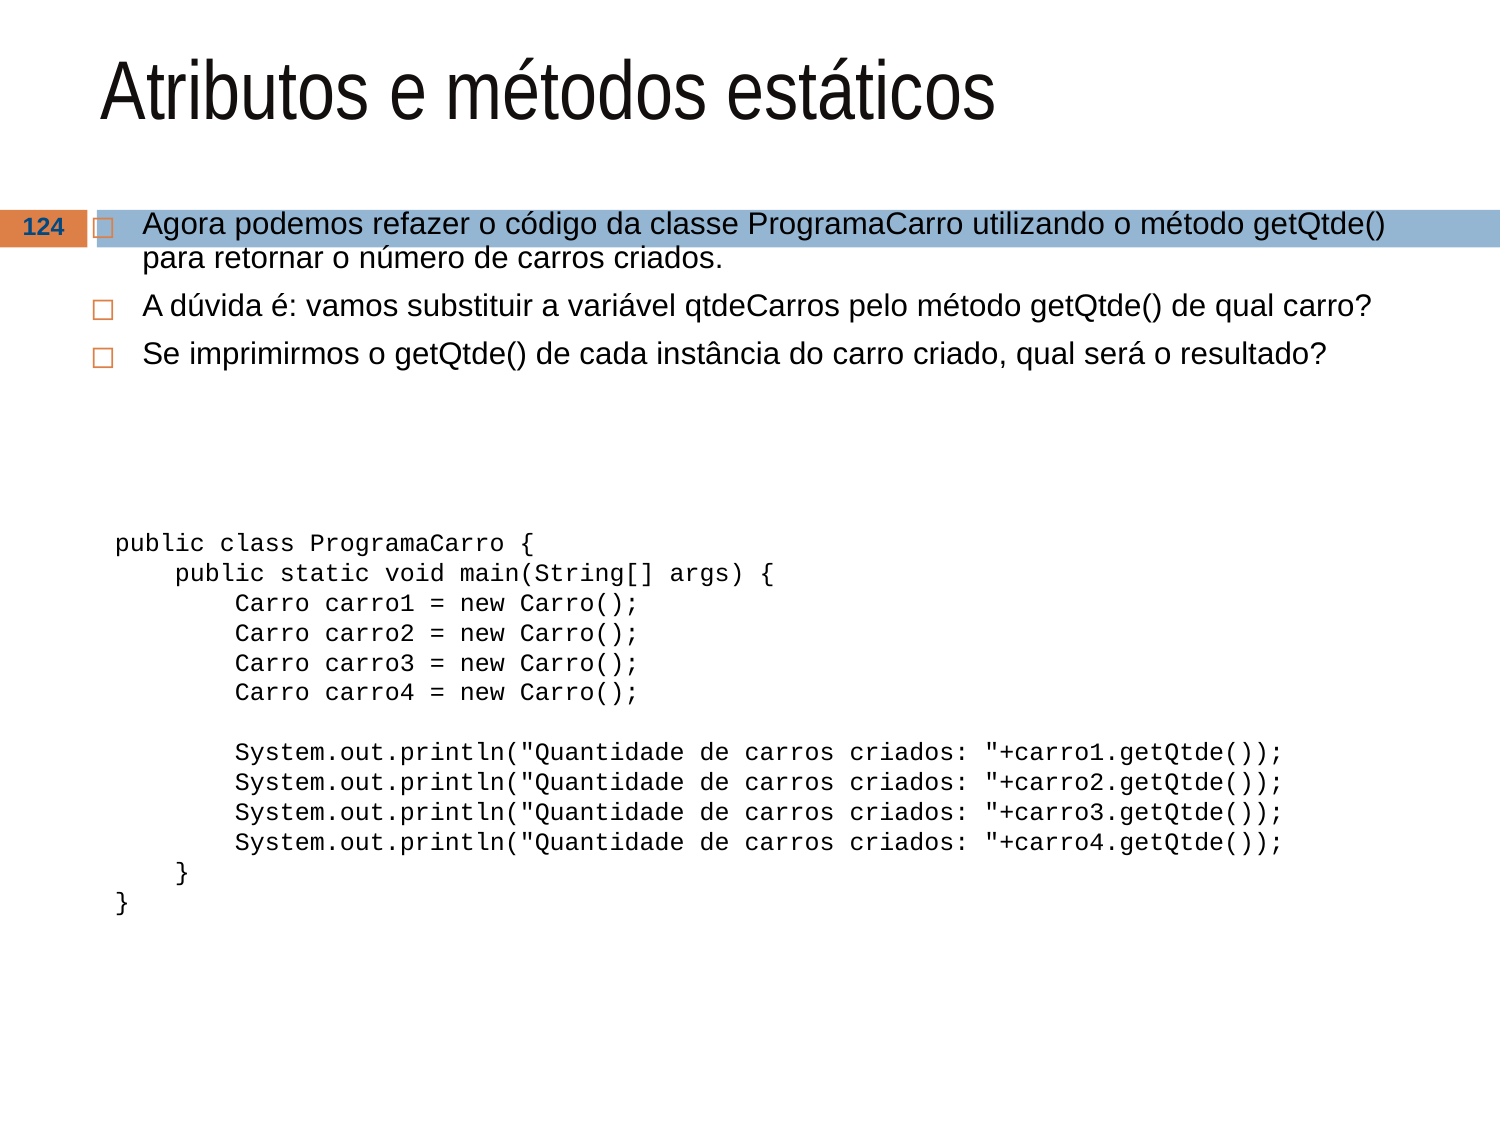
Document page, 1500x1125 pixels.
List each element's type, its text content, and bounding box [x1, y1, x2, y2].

text_box public class ProgramaCarro { public static void main(String[] args) { Carro carro1 = new Carro(); Carro carro2 = new Carro(); Carro carro3 = new Carro(); Carro carro4 = new Carro(); System.out.println("Quantidade de carros criados: "+carro1.getQtde()); System.out.println("Quantidade de carros criados: "+carro2.getQtde()); System.out.println("Quantidade de carros criados: "+carro3.getQtde()); System.out.println("Quantidade de carros criados: "+carro4.getQtde()); } } [99, 518, 1413, 923]
list Agora podemos refazer o código da classe ProgramaCarro utilizando o método getQtde() para retornar o número de carros criados. A dúvida é: vamos substituir a variável qtdeCarros pelo método getQtde() de qual carro? Se imprimirmos o getQtde() de cada instância do carro criado, qual será o resultado? [75, 200, 1425, 488]
text_box ‹#› [0, 208, 75, 249]
title Atributos e métodos estáticos [85, 36, 1134, 136]
